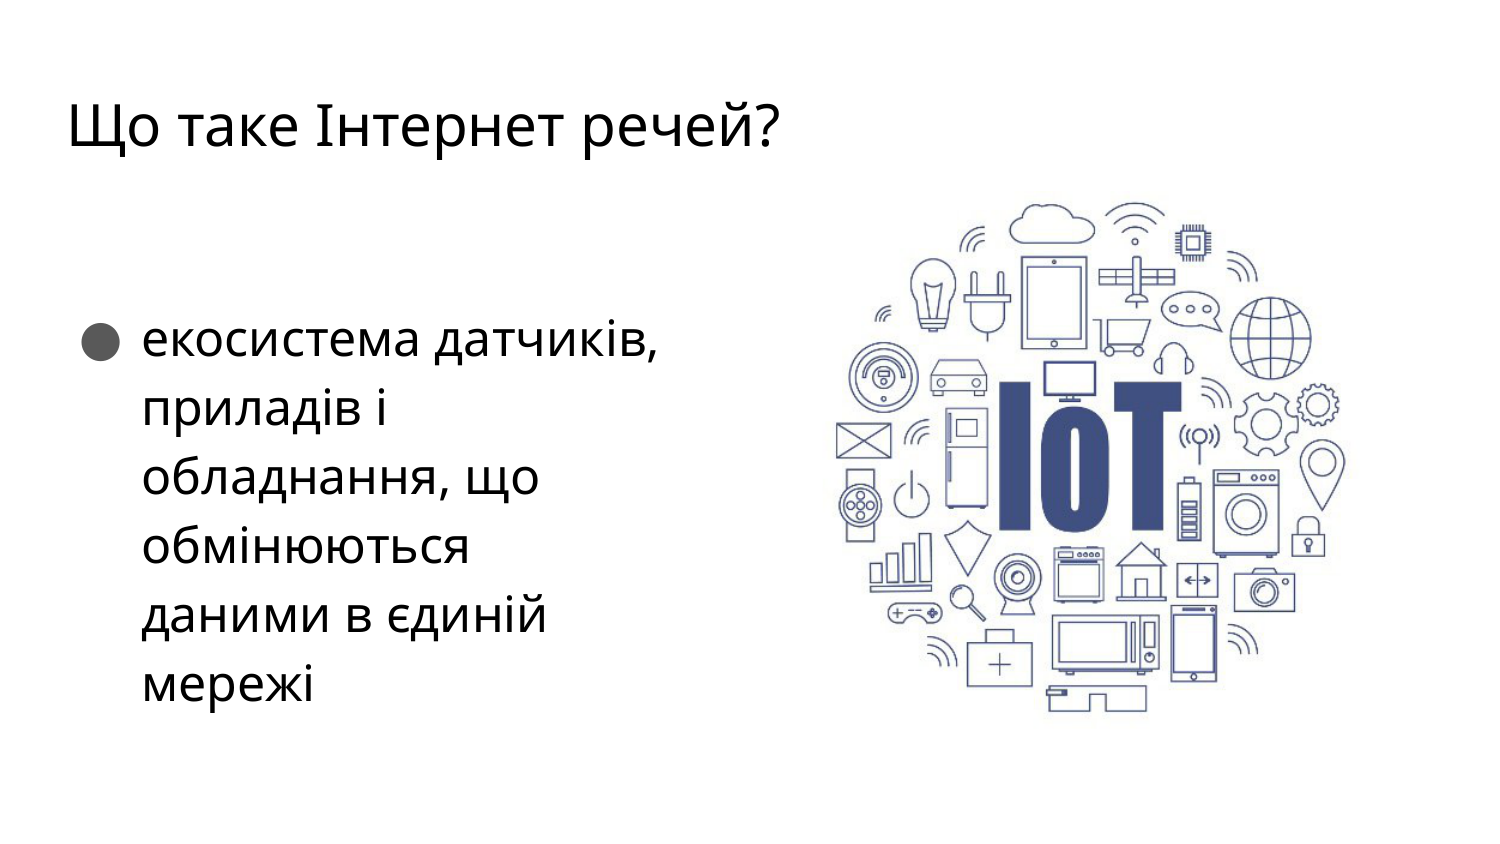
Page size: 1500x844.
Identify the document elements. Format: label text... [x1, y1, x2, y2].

list екосистема датчиків, приладів і обладнання, що обмінюються даними в єдиній мережі [51, 189, 684, 750]
picture [707, 191, 1476, 732]
title Що таке Інтернет речей? [51, 72, 1449, 167]
